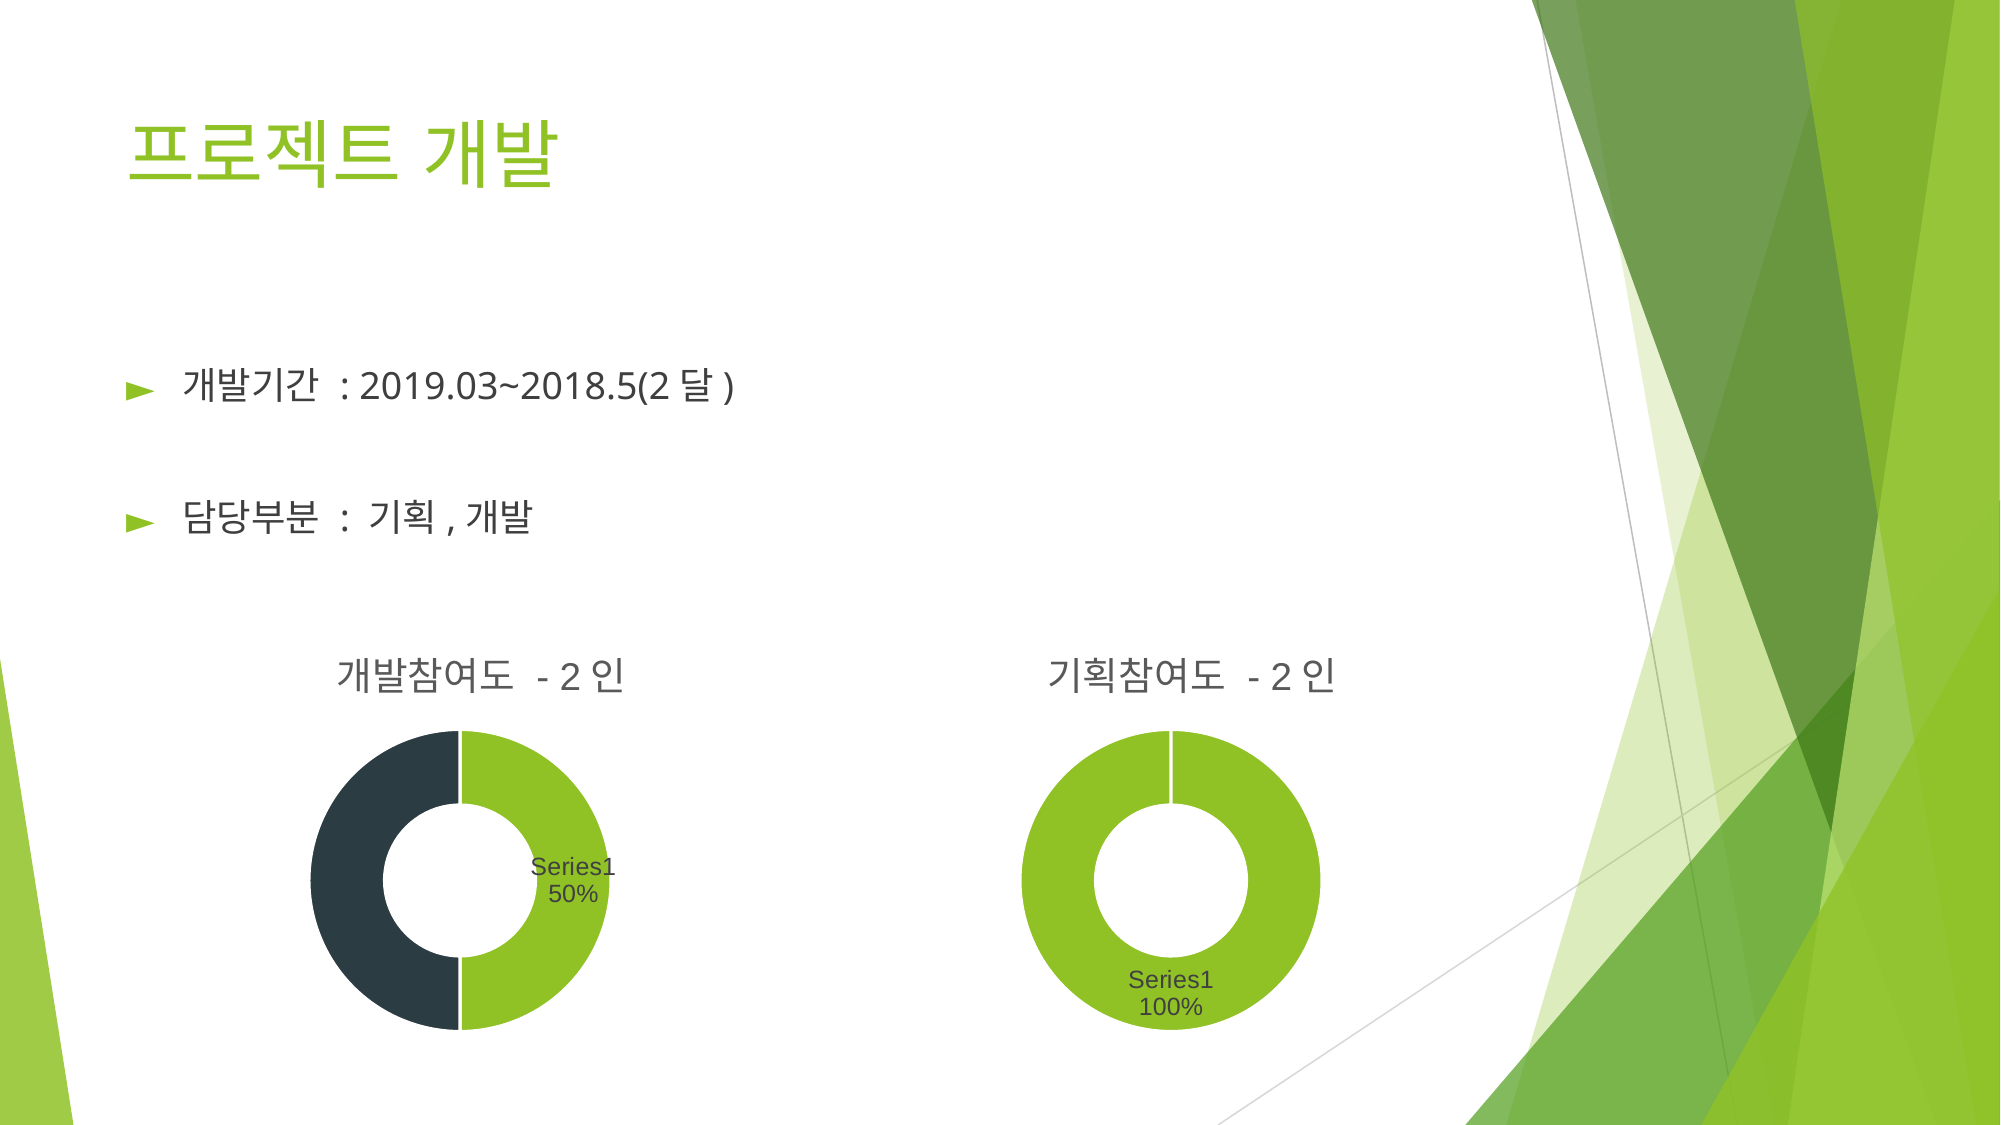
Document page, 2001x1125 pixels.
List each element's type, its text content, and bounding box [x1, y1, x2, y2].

list 개발기간 : 2019.03~2018.5(2달) 담당부분 : 기획,개발 [111, 354, 1522, 614]
title 프로젝트 개발 [111, 99, 1522, 317]
chart [104, 616, 1569, 1047]
